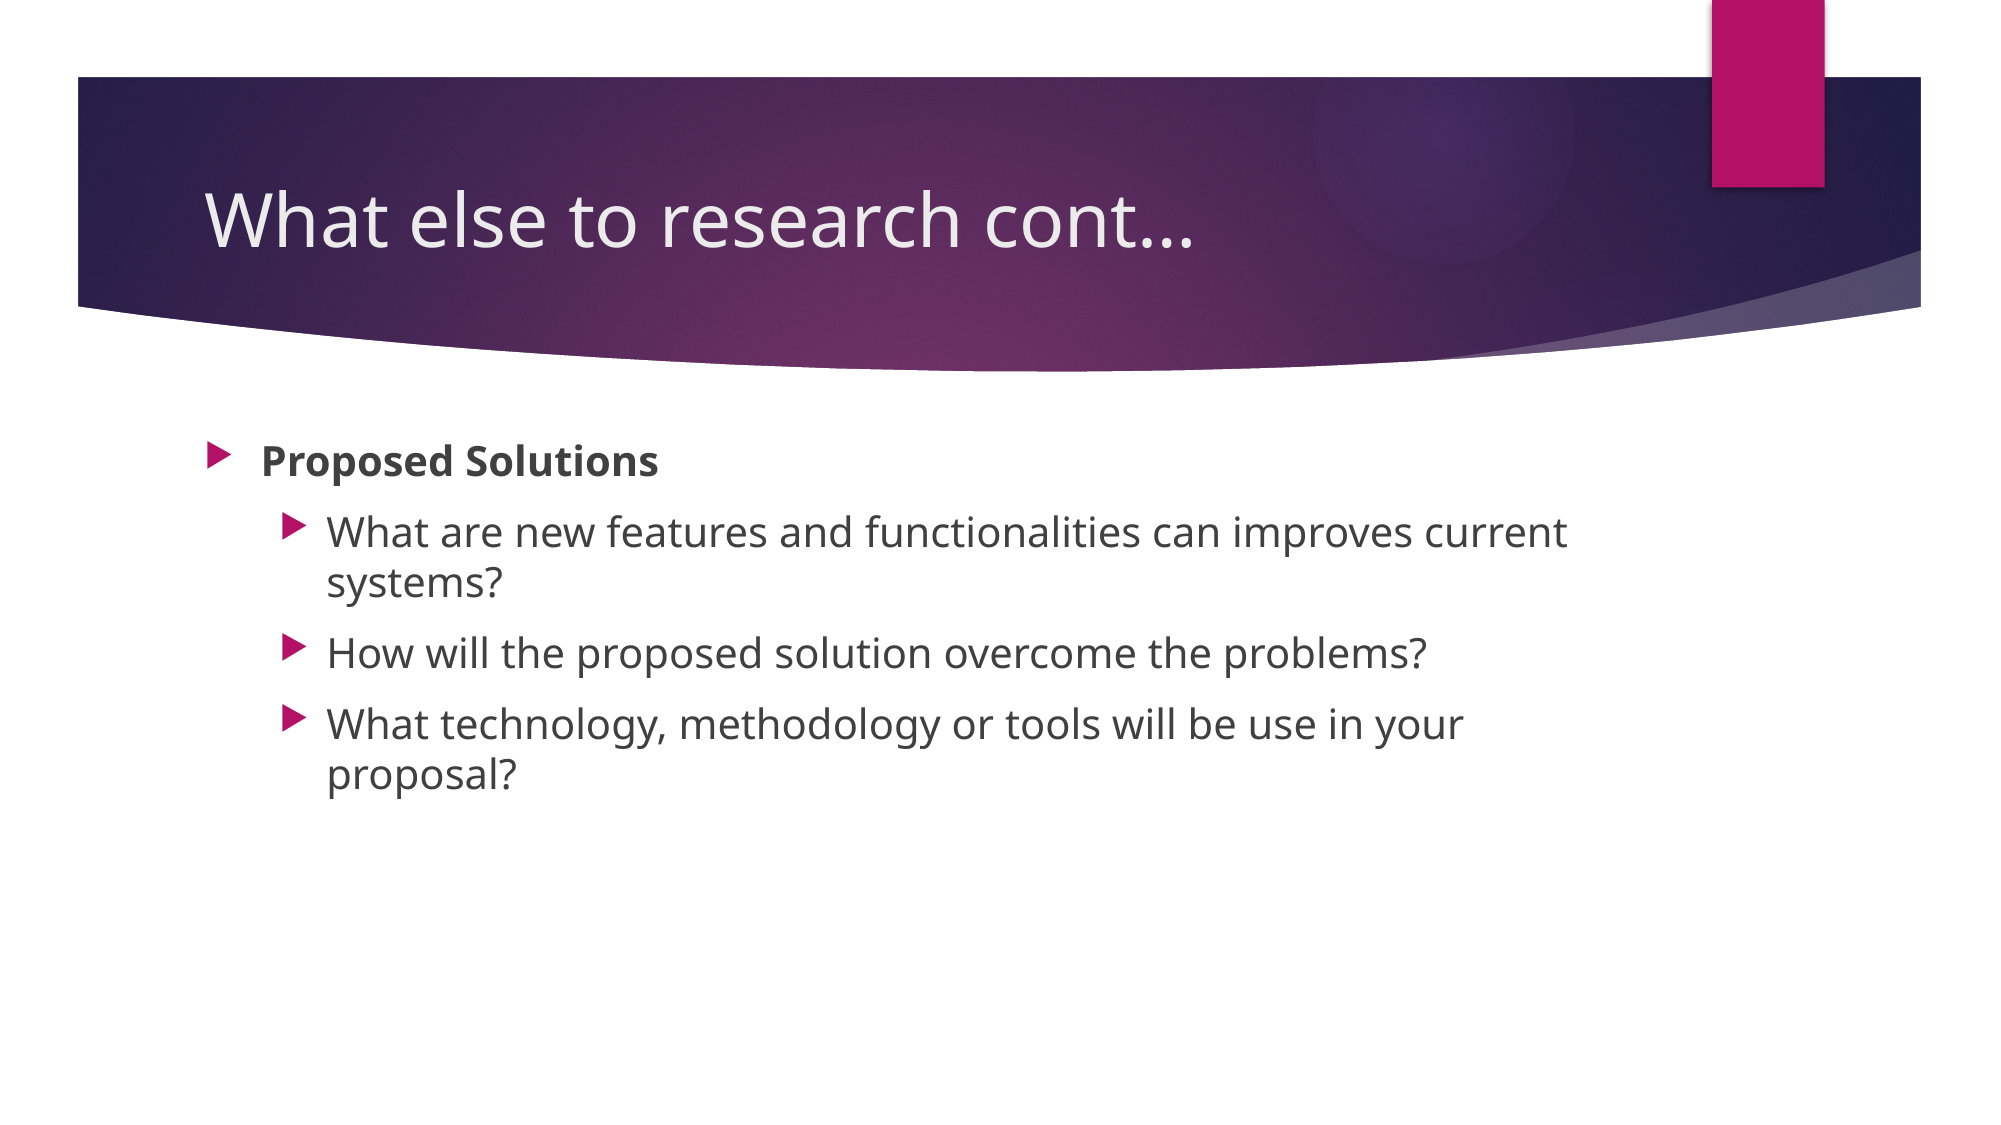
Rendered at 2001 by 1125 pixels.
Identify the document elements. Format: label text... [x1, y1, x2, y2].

title What else to research cont… [189, 159, 1627, 276]
list Proposed Solutions What are new features and functionalities can improves current systems? How will the proposed solution overcome the problems? What technology, methodology or tools will be use in your proposal? [189, 427, 1638, 988]
